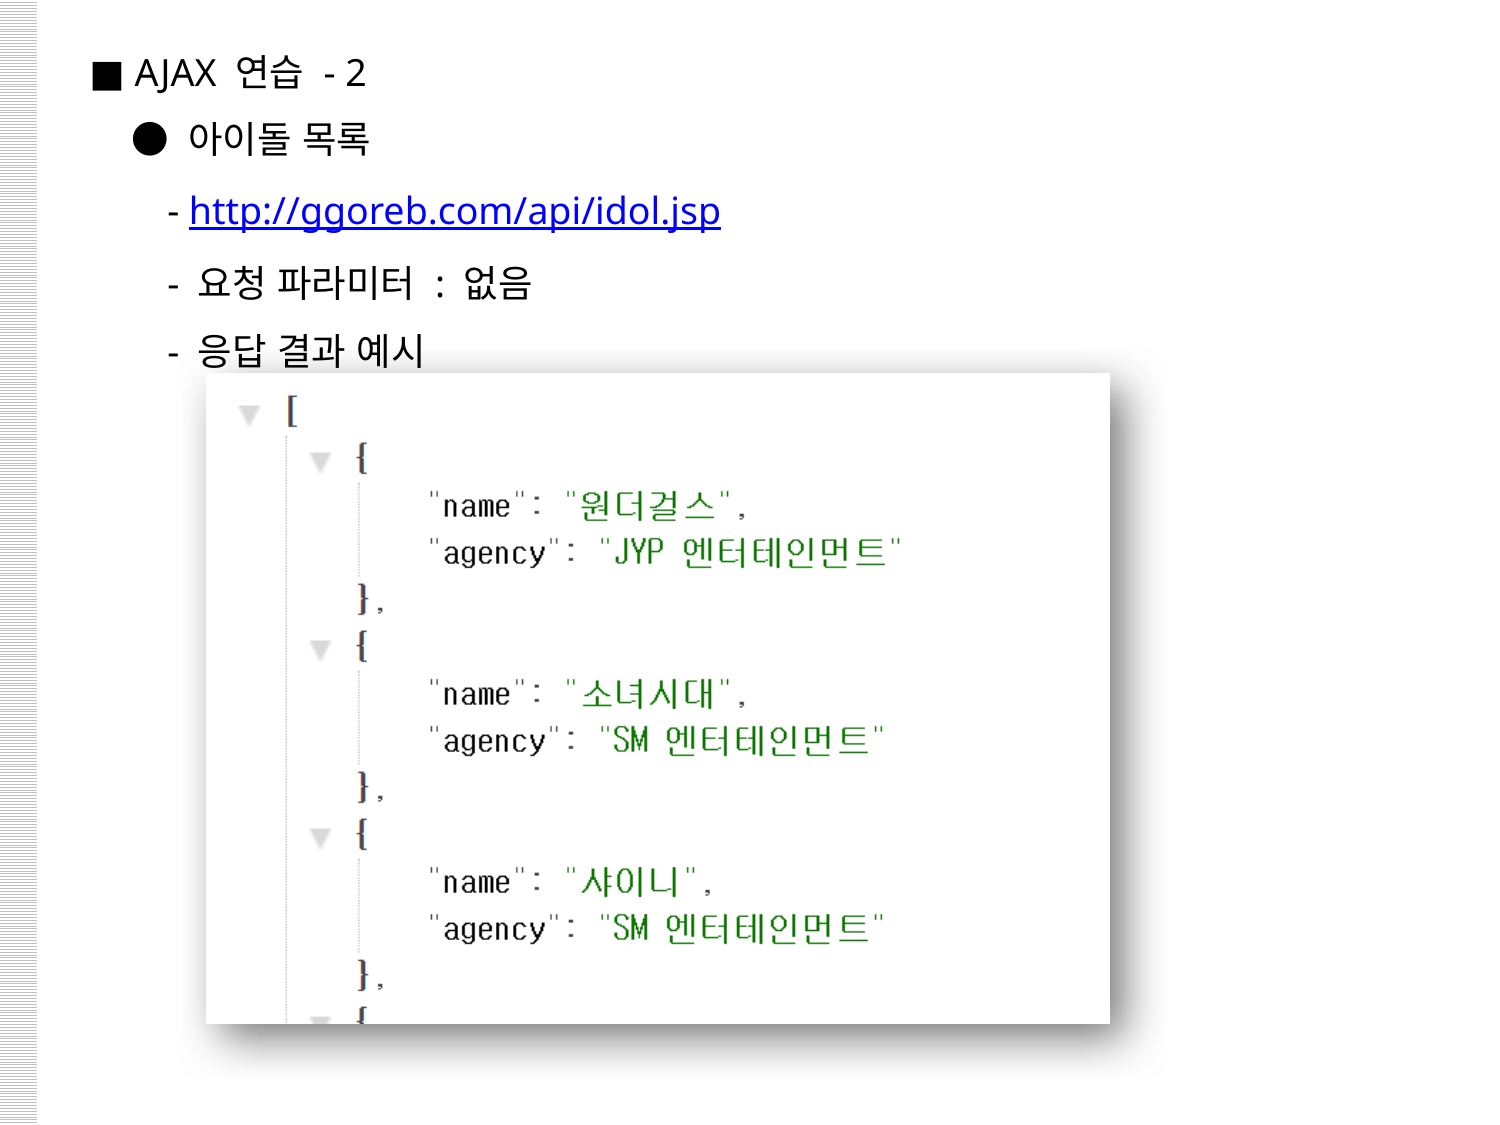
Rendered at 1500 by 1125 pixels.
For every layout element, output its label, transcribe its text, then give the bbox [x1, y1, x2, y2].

picture [206, 373, 1110, 1024]
text_box ■ AJAX 연습 - 2 ● 아이돌 목록 - http://ggoreb.com/api/idol.jsp - 요청 파라미터 : 없음 - 응답 결과 예시 [74, 19, 737, 381]
